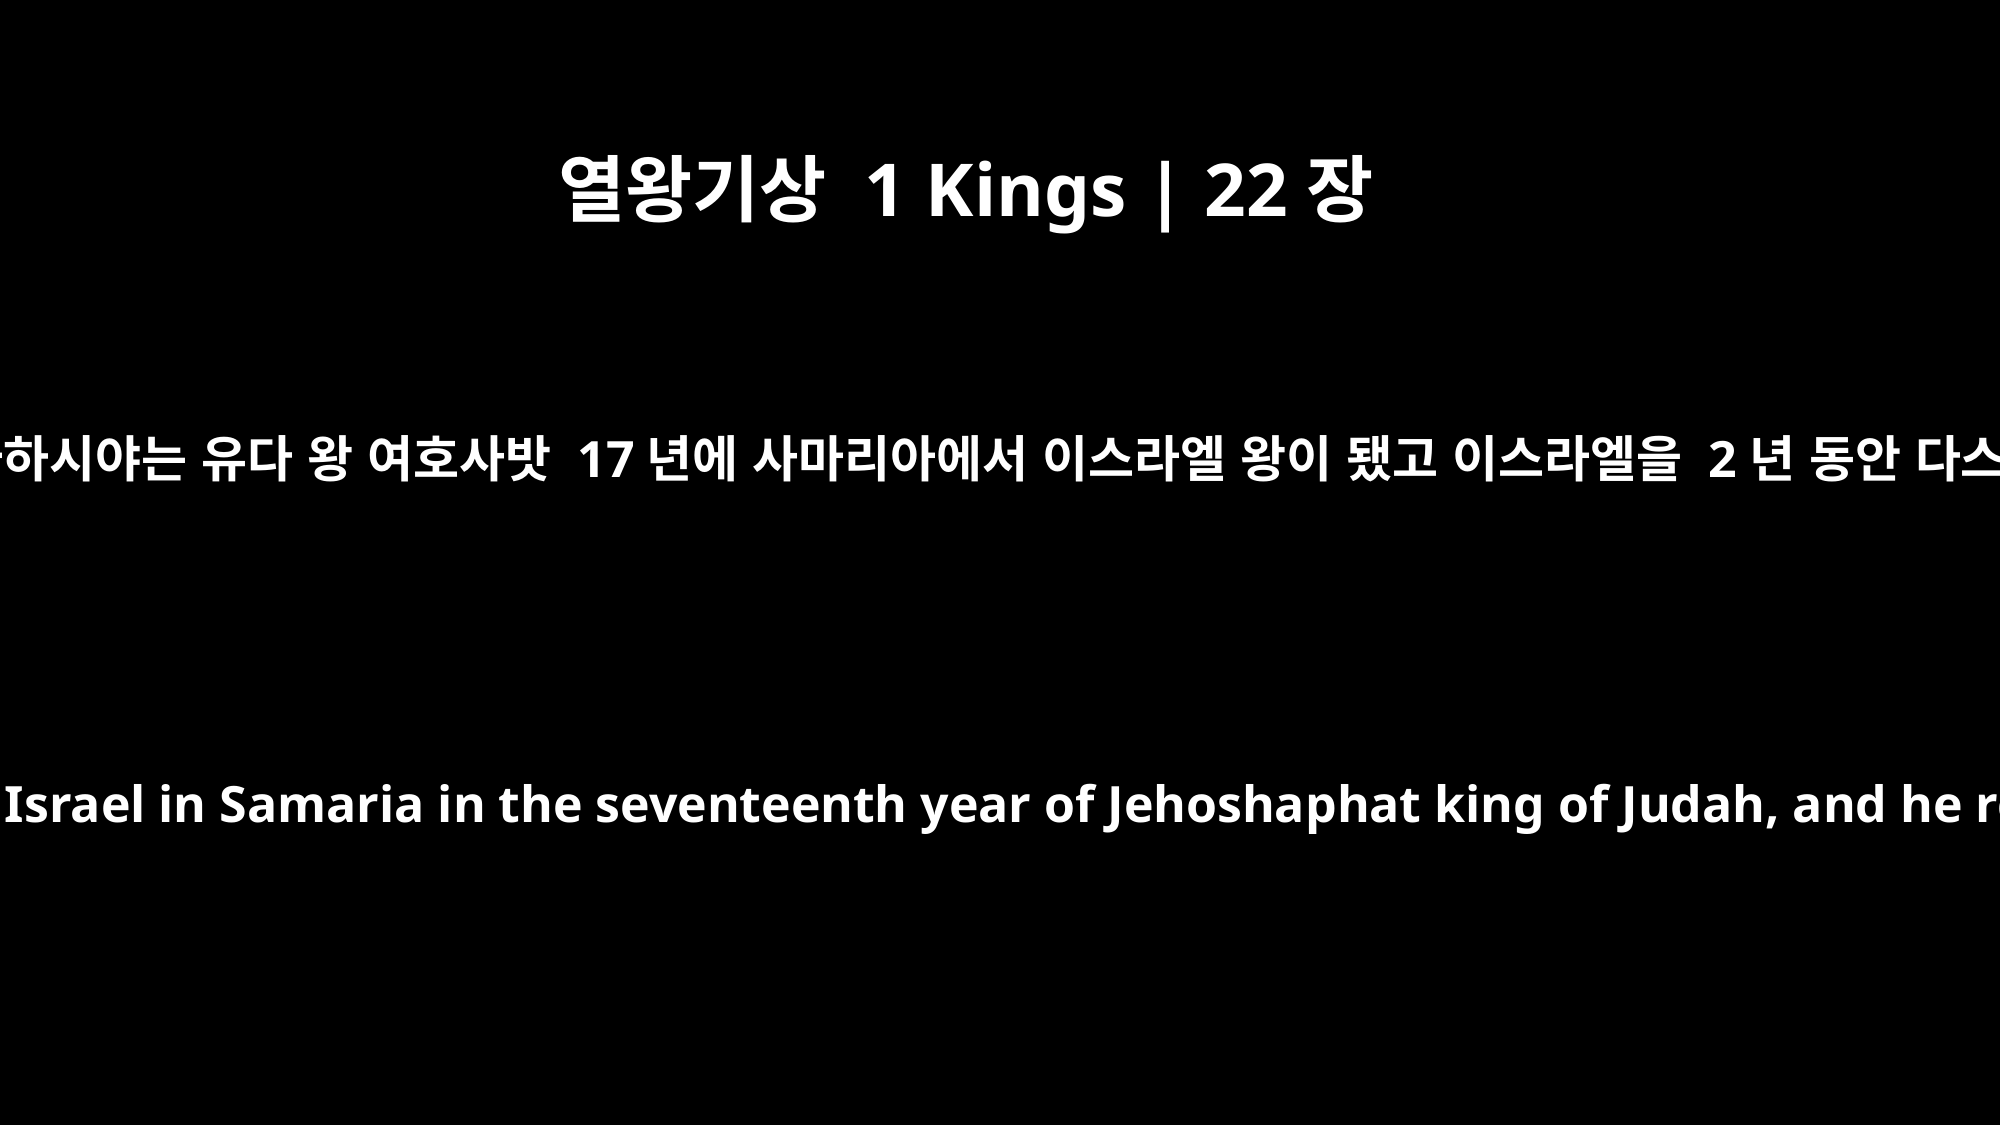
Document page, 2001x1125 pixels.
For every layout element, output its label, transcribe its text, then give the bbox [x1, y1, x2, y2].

text_box 열왕기상 1 Kings | 22장 [543, 136, 1389, 239]
text_box Ahaziah son of Ahab became king of Israel in Samaria in the seventeenth year of Jehoshaphat king of Judah, and he reigned over Israel two years. [0, 764, 2000, 840]
text_box 51 아합의 아들 아하시야는 유다 왕 여호사밧 17년에 사마리아에서 이스라엘 왕이 됐고 이스라엘을 2년 동안 다스렸습니다. [0, 359, 2000, 495]
